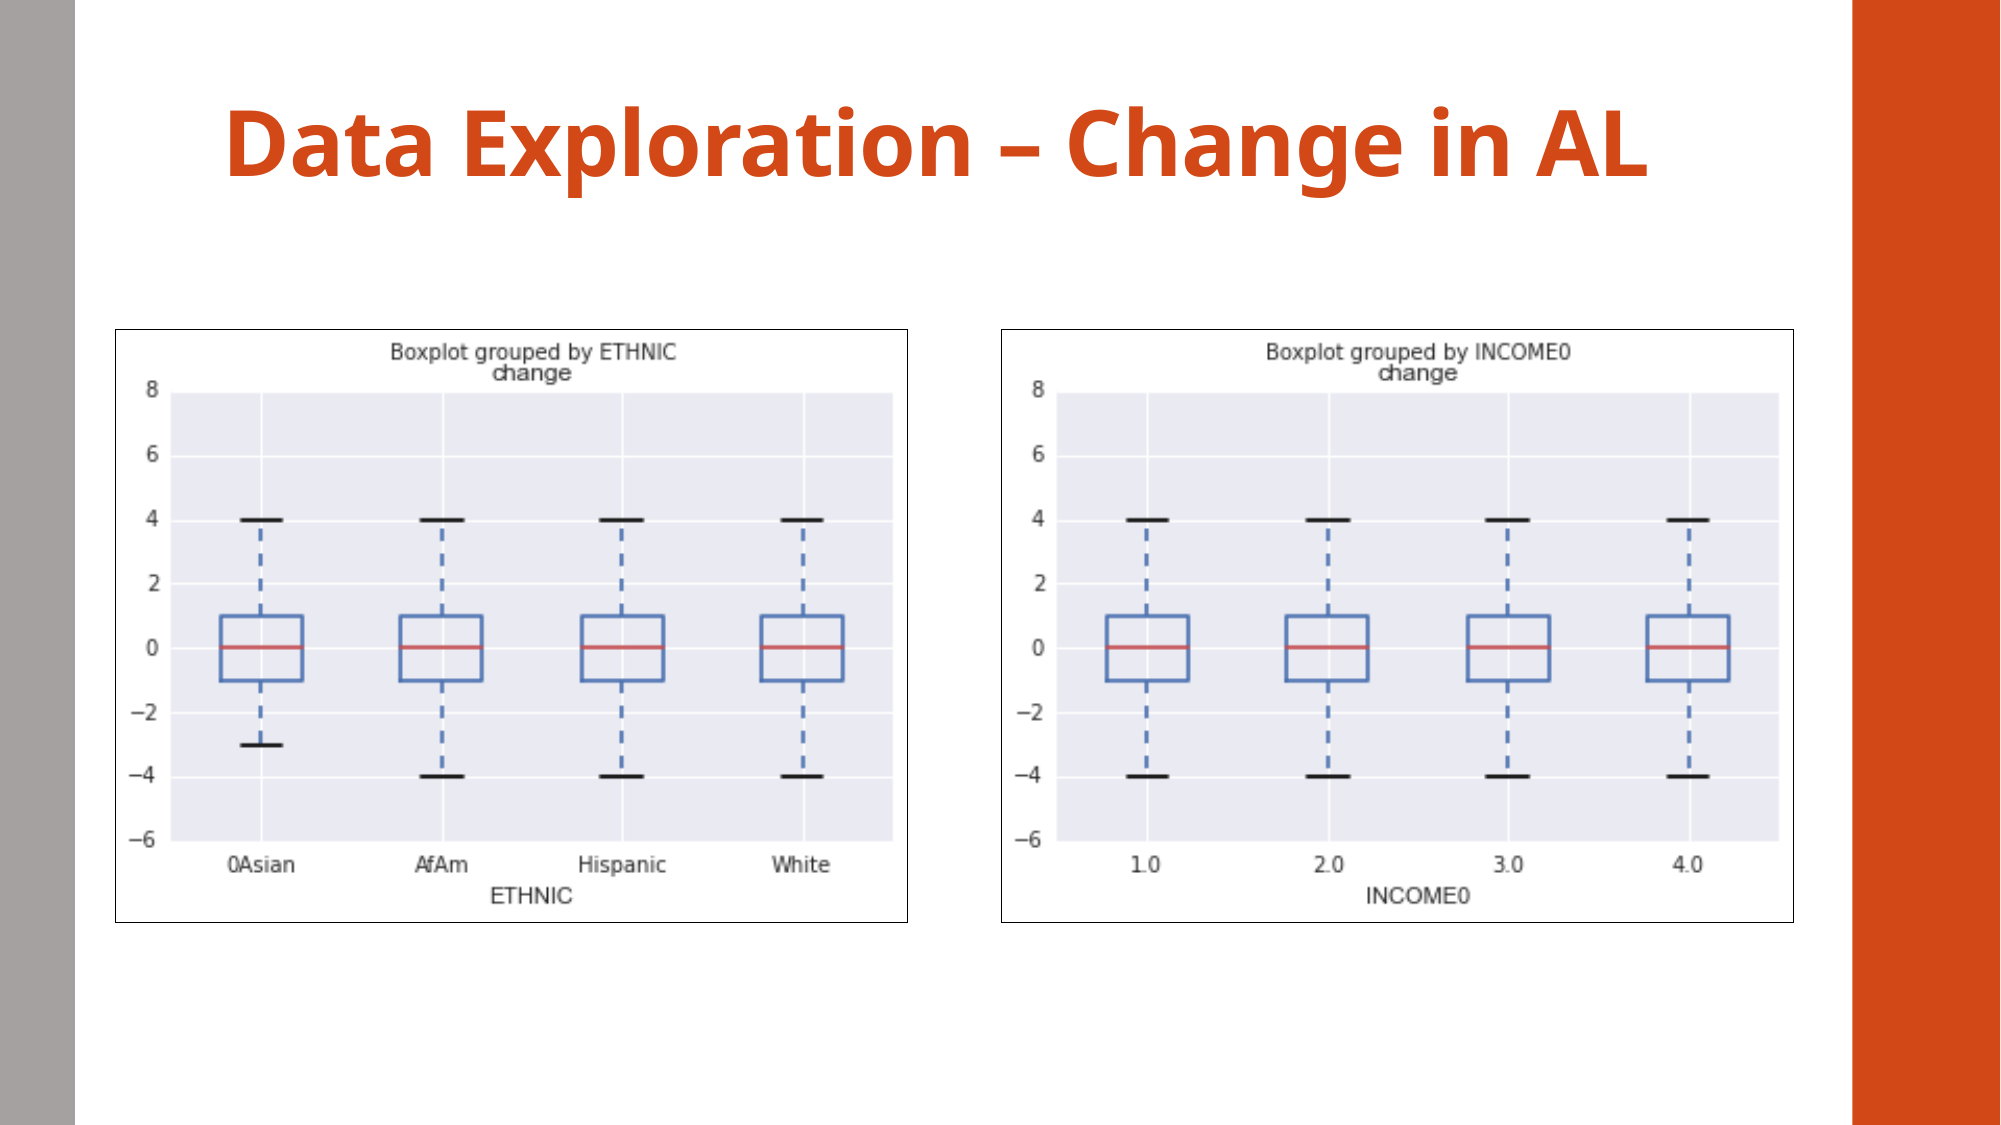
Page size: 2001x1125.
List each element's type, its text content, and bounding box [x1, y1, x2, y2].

picture [115, 328, 908, 924]
picture [1001, 328, 1795, 924]
title Data Exploration – Change in AL [206, 48, 1797, 205]
